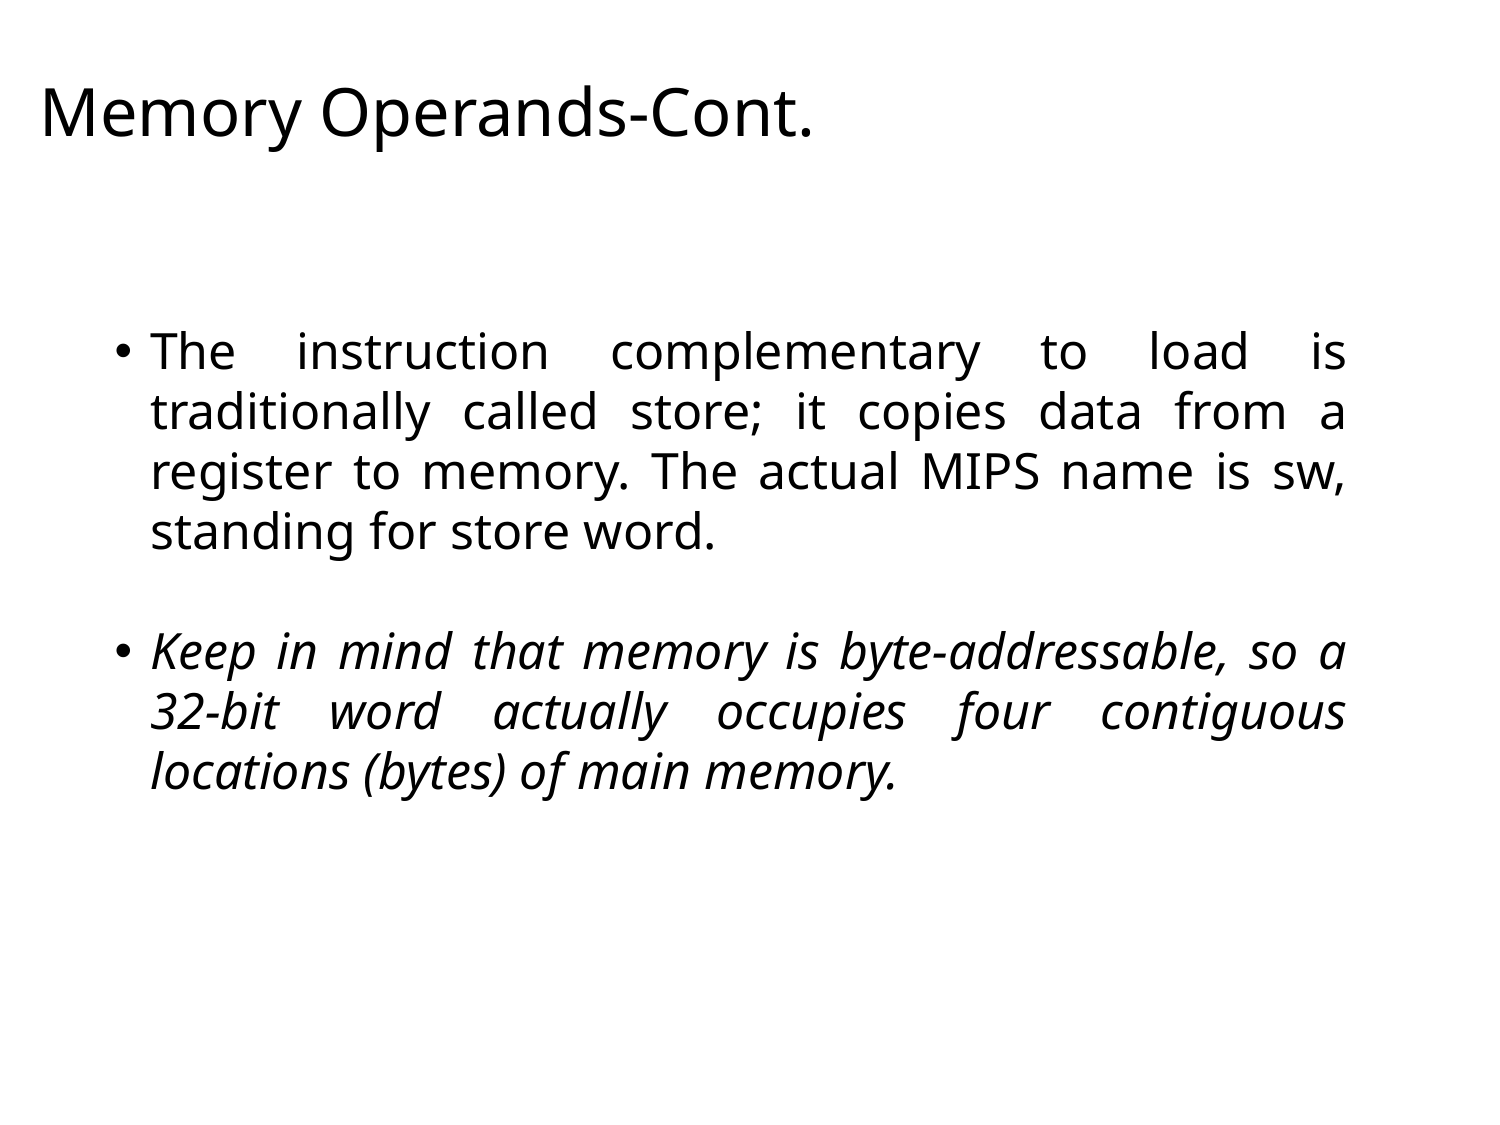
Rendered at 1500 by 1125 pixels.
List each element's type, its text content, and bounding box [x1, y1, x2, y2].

text_box The instruction complementary to load is traditionally called store; it copies data from a register to memory. The actual MIPS name is sw, standing for store word. Keep in mind that memory is byte-addressable, so a 32-bit word actually occupies four contiguous locations (bytes) of main memory. [99, 312, 1363, 868]
text_box Memory Operands-Cont. [24, 62, 1350, 158]
